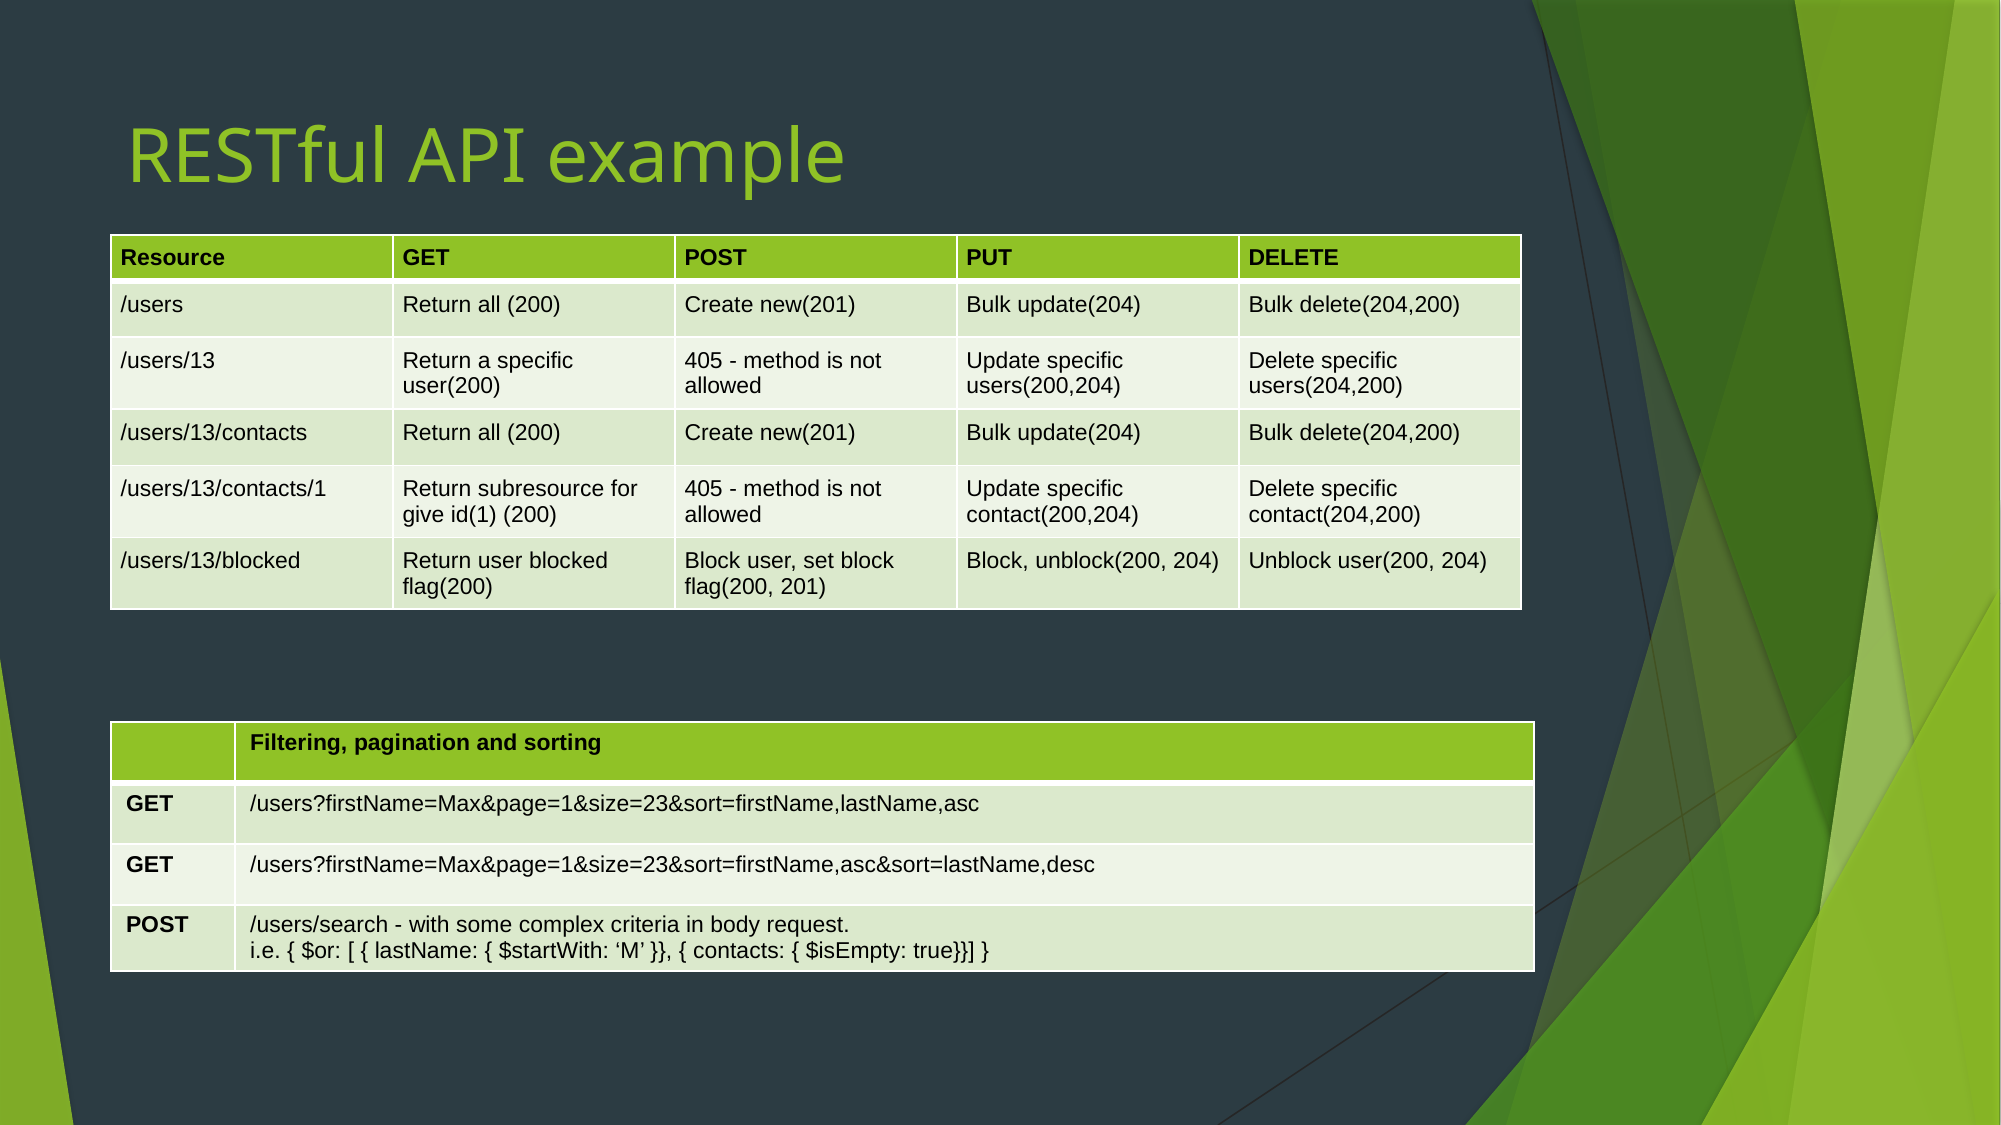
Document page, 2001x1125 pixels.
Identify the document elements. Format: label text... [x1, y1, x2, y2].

table_cell 405 - method is not allowed [676, 466, 956, 537]
table_cell /users/13 [112, 338, 392, 408]
table_cell /users/search - with some complex criteria in body request. i.e. { $or: [ { lastName: { $startWith: ‘M’ }}, { contacts: { $isEmpty: true}}] } [236, 906, 1533, 970]
table_cell Unblock user(200, 204) [1240, 538, 1520, 608]
table_cell /users/13/blocked [112, 538, 392, 608]
table_cell Bulk delete(204,200) [1240, 410, 1520, 465]
table_cell Create new(201) [676, 410, 956, 465]
table_cell /users?firstName=Max&page=1&size=23&sort=firstName,asc&sort=lastName,desc [236, 845, 1533, 904]
table_cell Create new(201) [676, 284, 956, 336]
title RESTful API example [111, 99, 1522, 234]
table_cell Return a specific user(200) [394, 338, 674, 408]
table_header PUT [958, 236, 1238, 278]
table_cell Bulk update(204) [958, 284, 1238, 336]
table_header Resource [112, 236, 392, 278]
table_cell GET [112, 786, 234, 843]
table_cell Bulk delete(204,200) [1240, 284, 1520, 336]
table_cell GET [112, 845, 234, 904]
table_header [112, 723, 234, 780]
table_cell /users/13/contacts/1 [112, 466, 392, 537]
table_cell Update specific contact(200,204) [958, 466, 1238, 537]
table_header DELETE [1240, 236, 1520, 278]
table_header POST [676, 236, 956, 278]
table_cell /users [112, 284, 392, 336]
table_cell Return subresource for give id(1) (200) [394, 466, 674, 537]
table_cell Return user blocked flag(200) [394, 538, 674, 608]
table_cell POST [112, 906, 234, 970]
table_cell 405 - method is not allowed [676, 338, 956, 408]
table_cell Block user, set block flag(200, 201) [676, 538, 956, 608]
table_cell /users/13/contacts [112, 410, 392, 465]
table_cell Update specific users(200,204) [958, 338, 1238, 408]
table_cell Return all (200) [394, 284, 674, 336]
table_cell Bulk update(204) [958, 410, 1238, 465]
table_header Filtering, pagination and sorting [236, 723, 1533, 780]
table_cell /users?firstName=Max&page=1&size=23&sort=firstName,lastName,asc [236, 786, 1533, 843]
table_cell Return all (200) [394, 410, 674, 465]
table_cell Delete specific users(204,200) [1240, 338, 1520, 408]
table_header GET [394, 236, 674, 278]
table_cell Delete specific contact(204,200) [1240, 466, 1520, 537]
table_cell Block, unblock(200, 204) [958, 538, 1238, 608]
